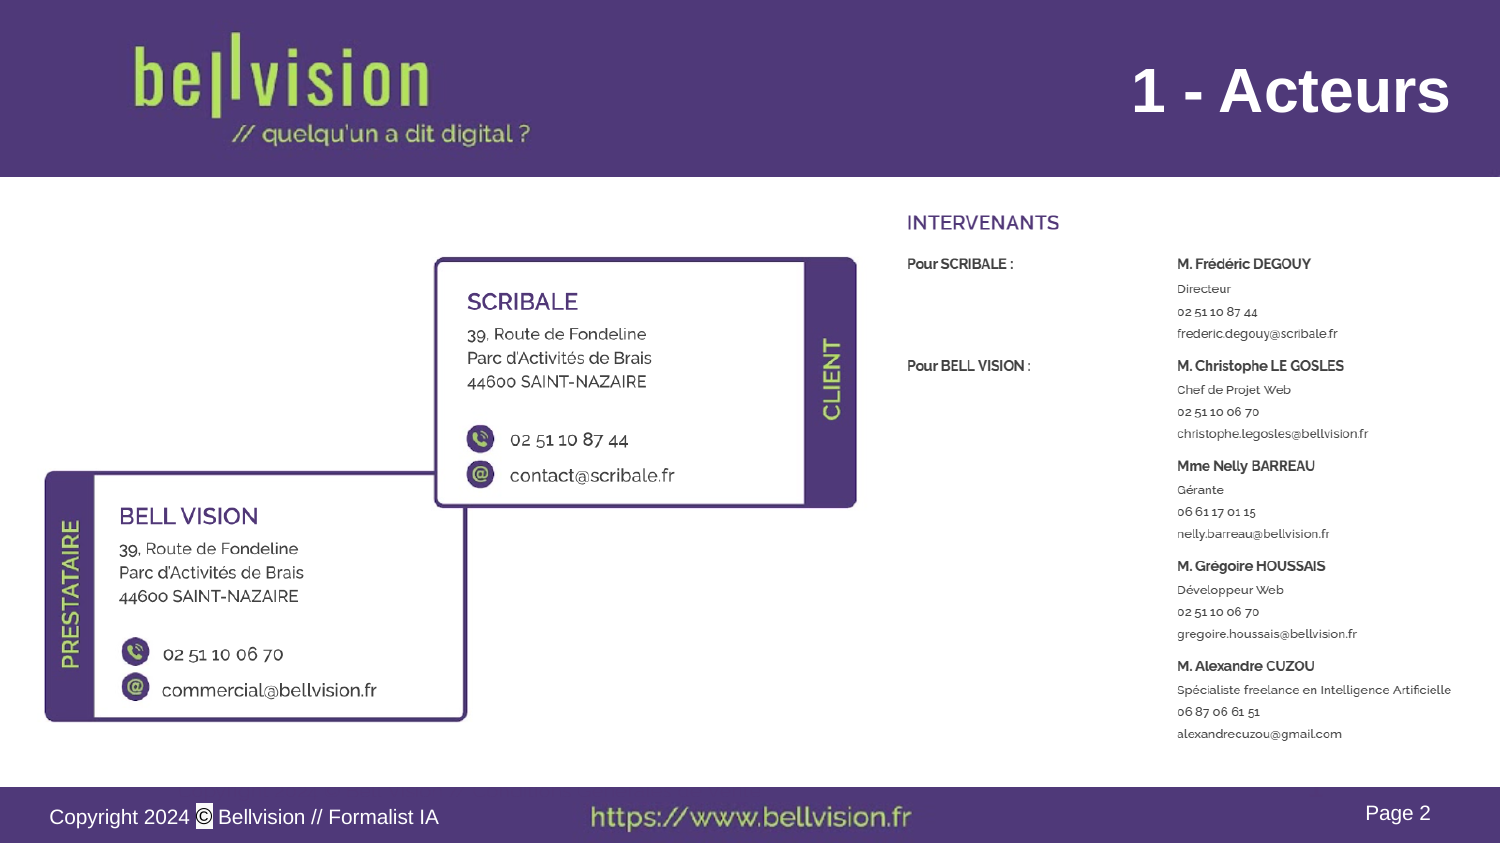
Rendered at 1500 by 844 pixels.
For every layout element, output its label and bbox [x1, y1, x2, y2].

picture [894, 200, 1464, 764]
picture [15, 216, 883, 748]
picture [0, 0, 1500, 177]
picture [0, 787, 1500, 844]
